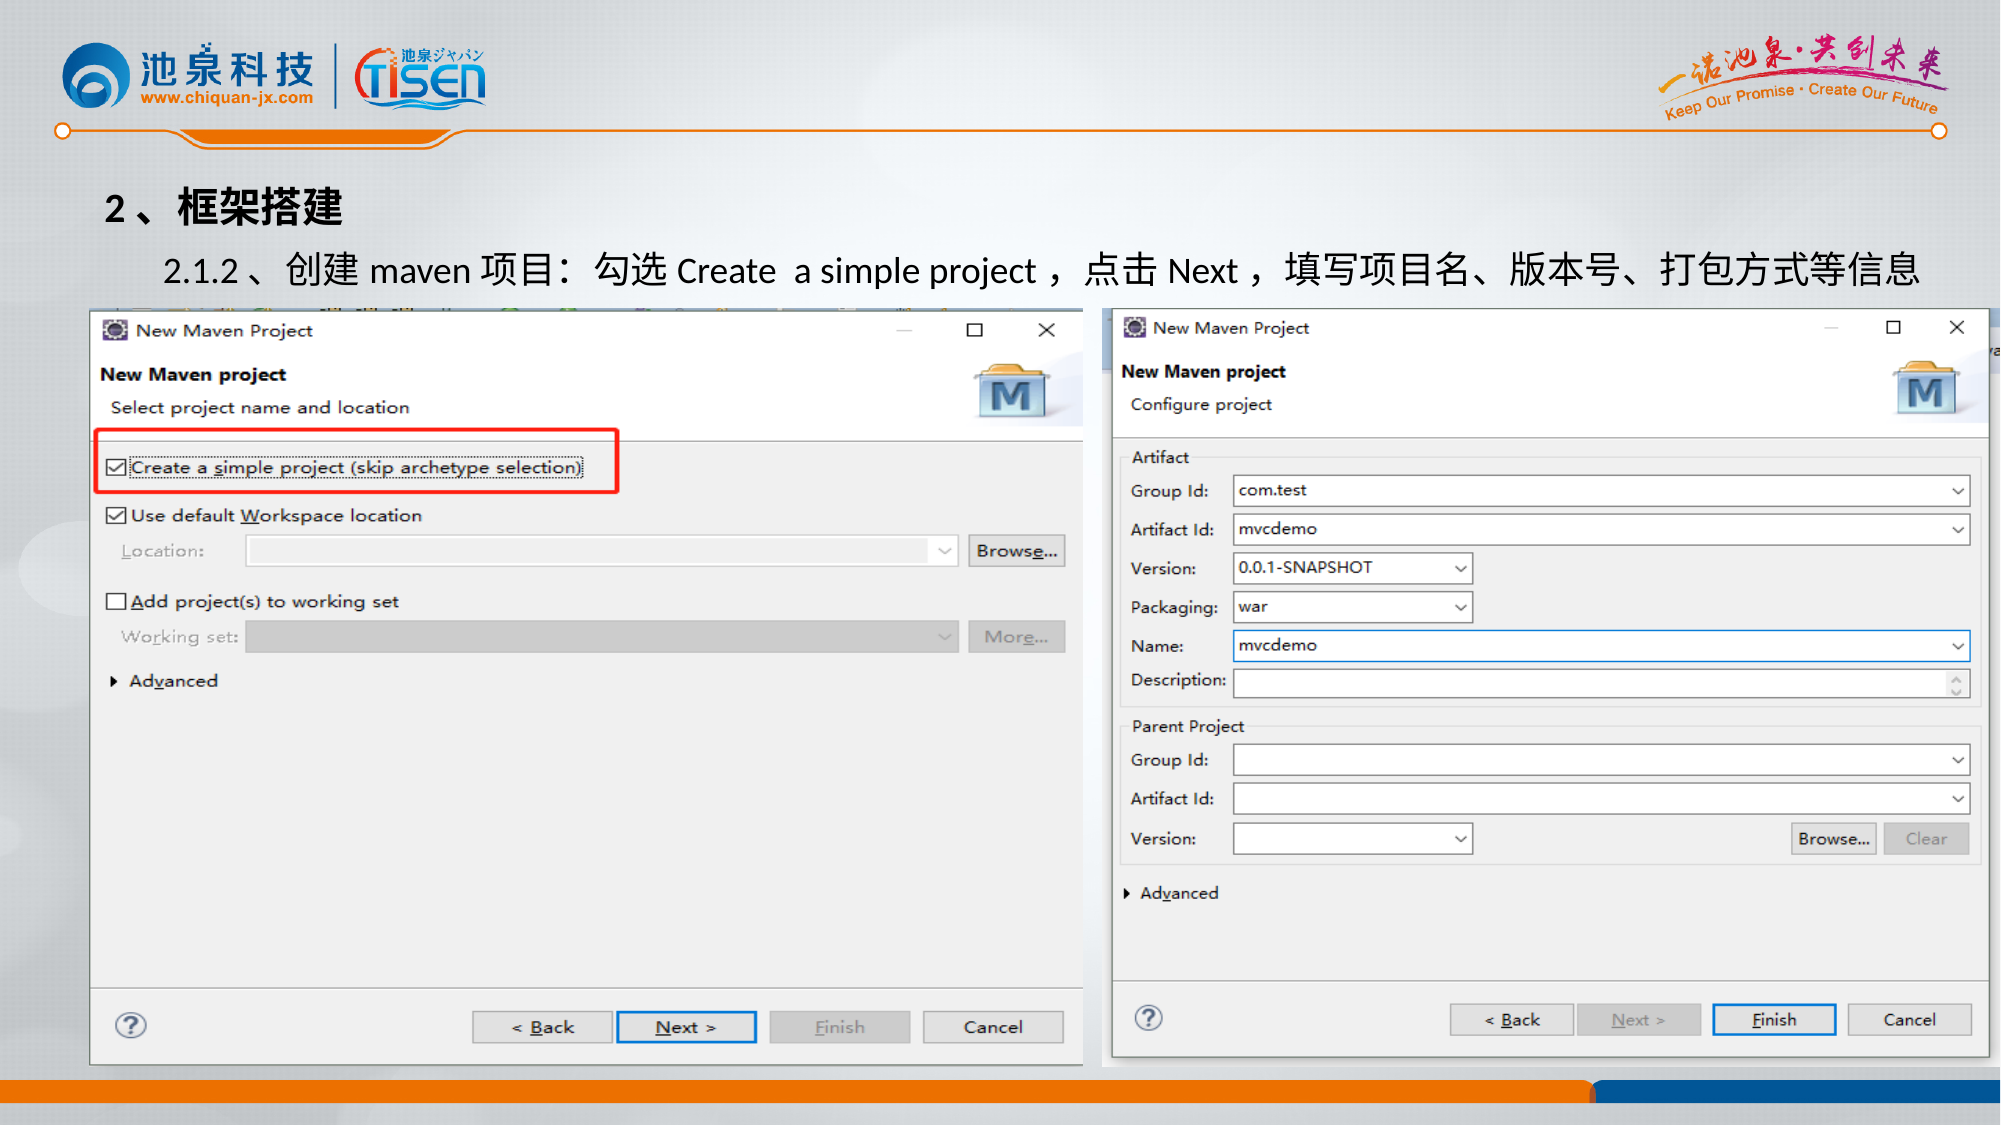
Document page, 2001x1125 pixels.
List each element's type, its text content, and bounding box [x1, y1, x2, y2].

text_box 2.1.2、创建maven项目：勾选Create a simple project，点击Next，填写项目名、版本号、打包方式等信息 [148, 238, 1941, 299]
text_box 2、框架搭建 [89, 173, 884, 239]
picture [0, 0, 2001, 1125]
